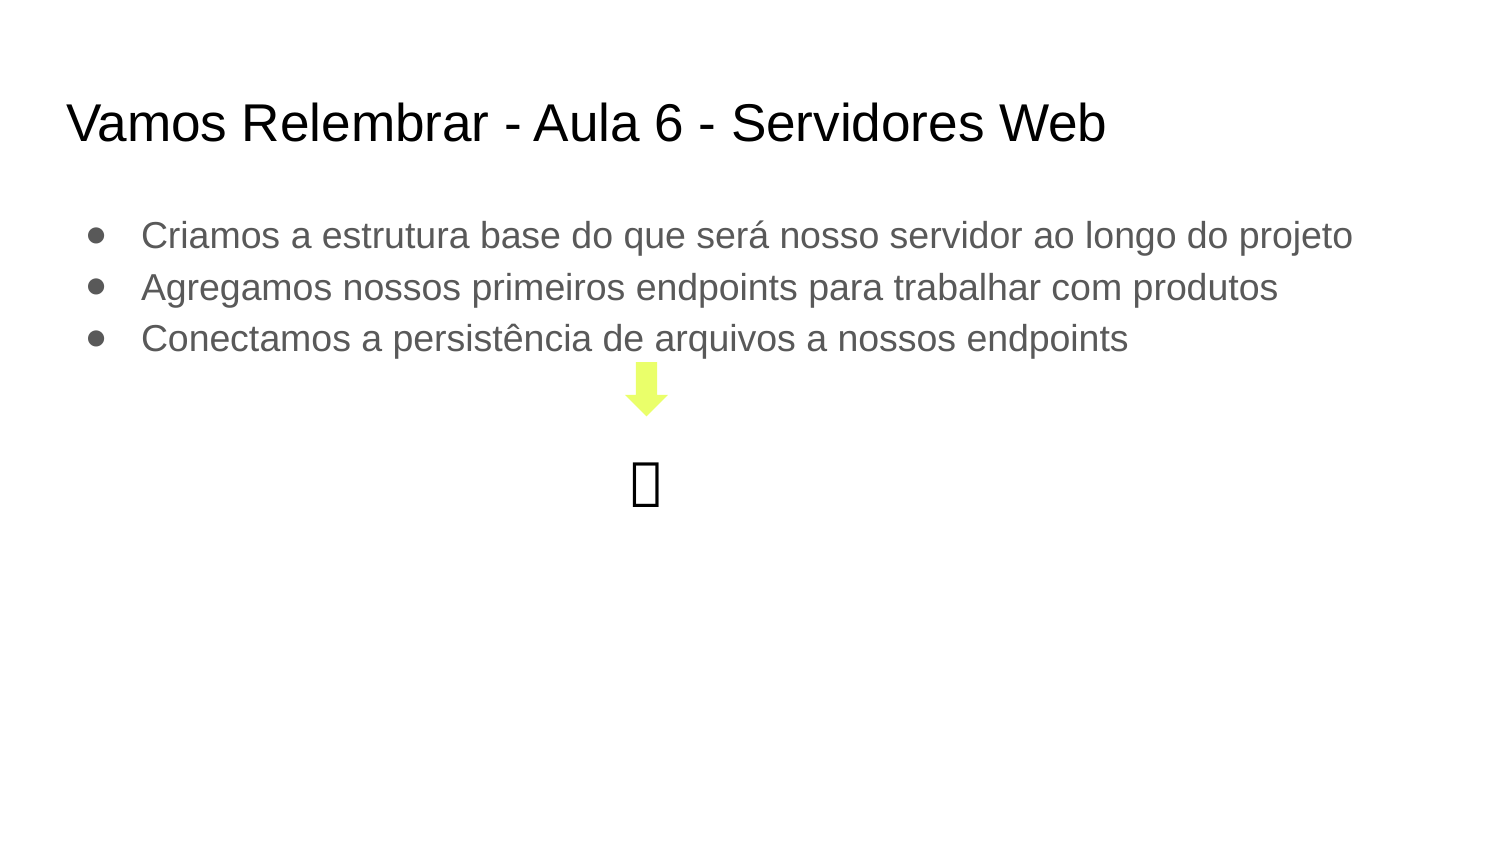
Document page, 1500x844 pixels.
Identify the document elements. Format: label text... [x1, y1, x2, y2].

text_box 💡 [400, 430, 893, 536]
text_box [625, 362, 668, 417]
title Vamos Relembrar - Aula 6 - Servidores Web [51, 72, 1449, 167]
list Criamos a estrutura base do que será nosso servidor ao longo do projeto Agregamos nossos primeiros endpoints para trabalhar com produtos Conectamos a persistência de arquivos a nossos endpoints [51, 189, 1449, 750]
